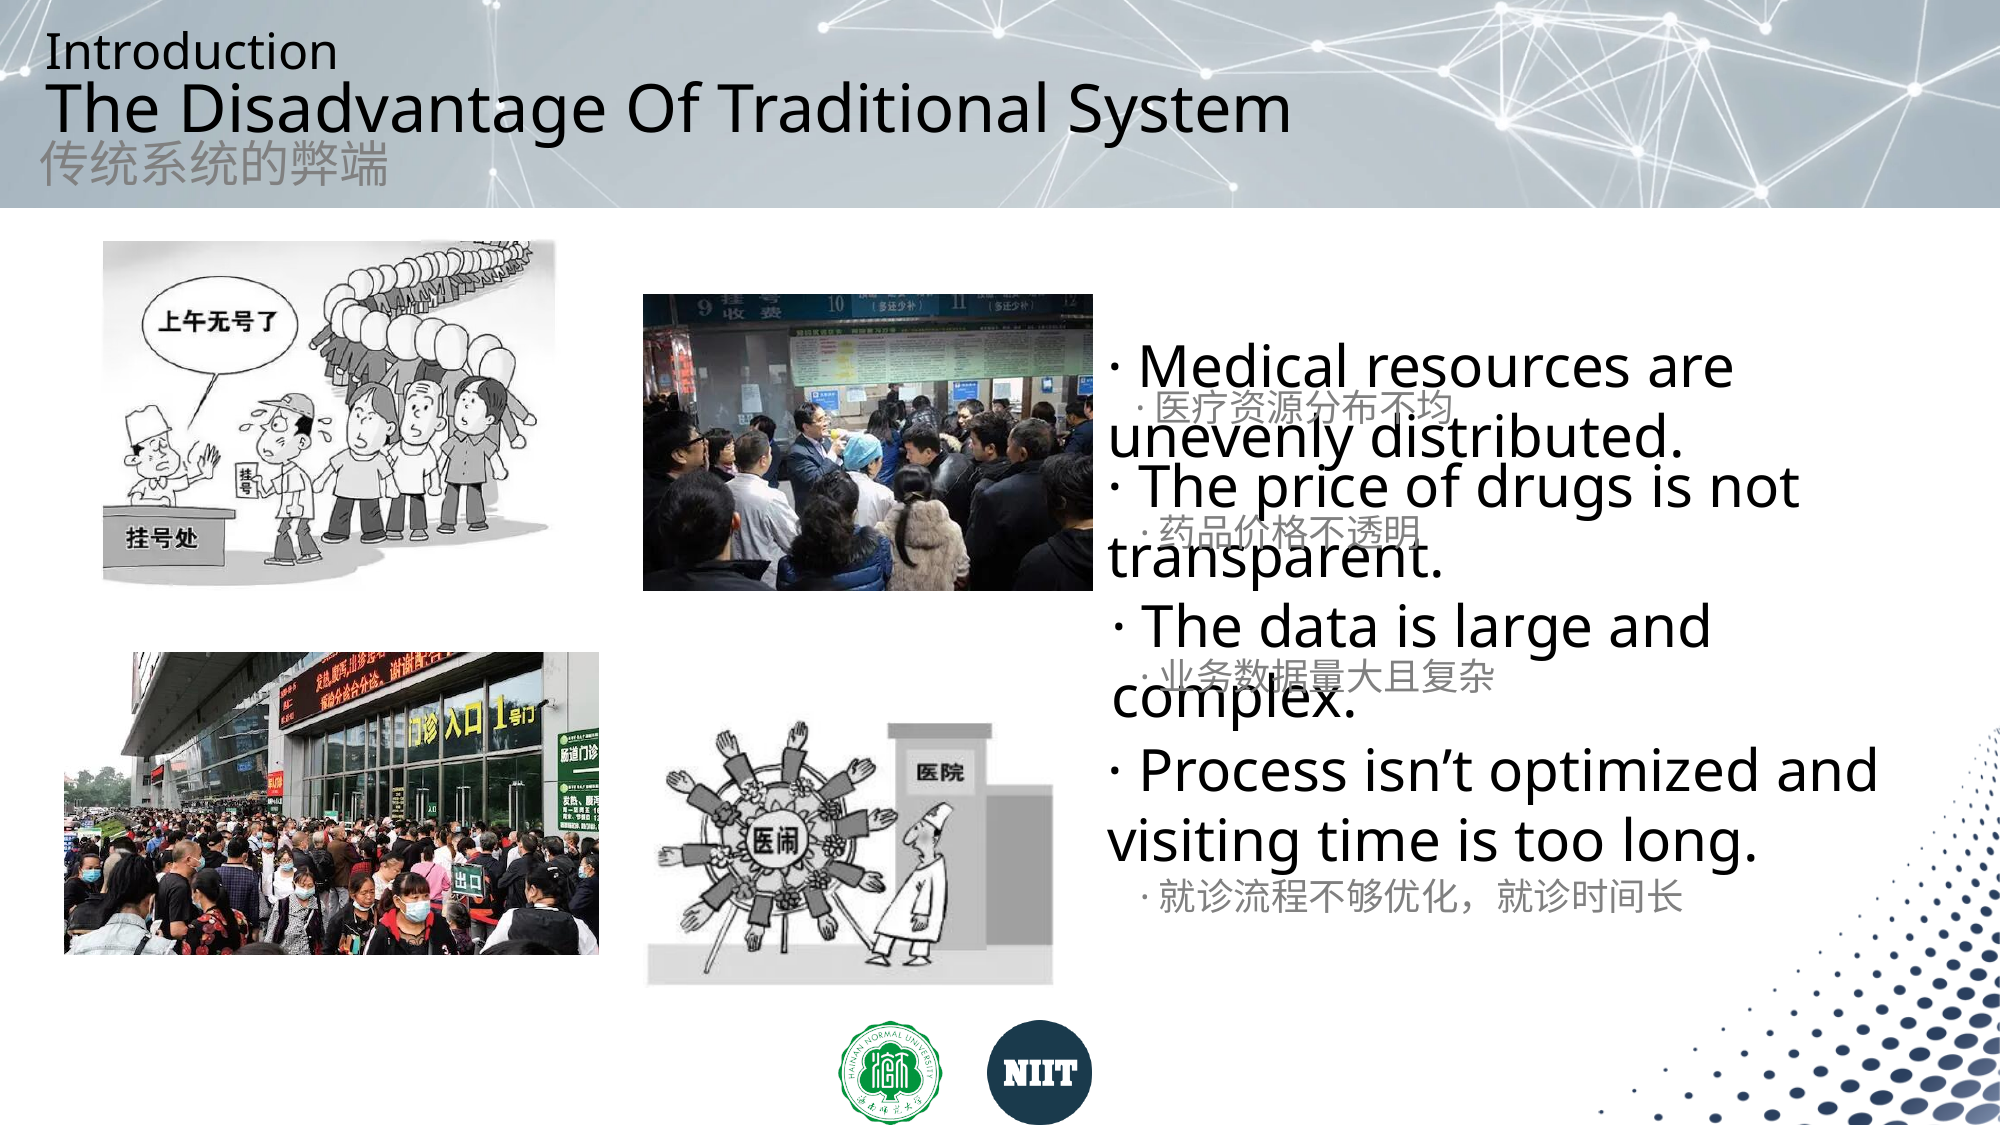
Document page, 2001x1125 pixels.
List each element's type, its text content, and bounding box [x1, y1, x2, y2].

picture [1781, 721, 2000, 865]
picture [101, 236, 562, 591]
text_box · The data is large and complex. [1096, 581, 1781, 726]
picture [64, 652, 599, 955]
picture [1598, 926, 2000, 1125]
text_box Introduction [30, 12, 609, 58]
text_box The Disadvantage Of Traditional System [30, 58, 1665, 154]
text_box · Process isn’t optimized and visiting time is too long. [1092, 726, 1989, 881]
text_box · The price of drugs is not transparent. [1092, 441, 1949, 597]
picture [643, 711, 1059, 989]
text_box ·医疗资源分布不均 [1120, 377, 1489, 437]
picture [987, 1020, 1092, 1125]
picture [643, 294, 1093, 591]
picture [0, 0, 2000, 208]
text_box ·就诊流程不够优化，就诊时间长 [1124, 865, 2000, 926]
text_box ·药品价格不透明 [1124, 501, 1659, 562]
text_box 传统系统的弊端 [24, 124, 1025, 200]
text_box ·业务数据量大且复杂 [1125, 645, 1540, 706]
text_box · Medical resources are unevenly distributed. [1093, 321, 2000, 477]
picture [830, 1017, 950, 1125]
